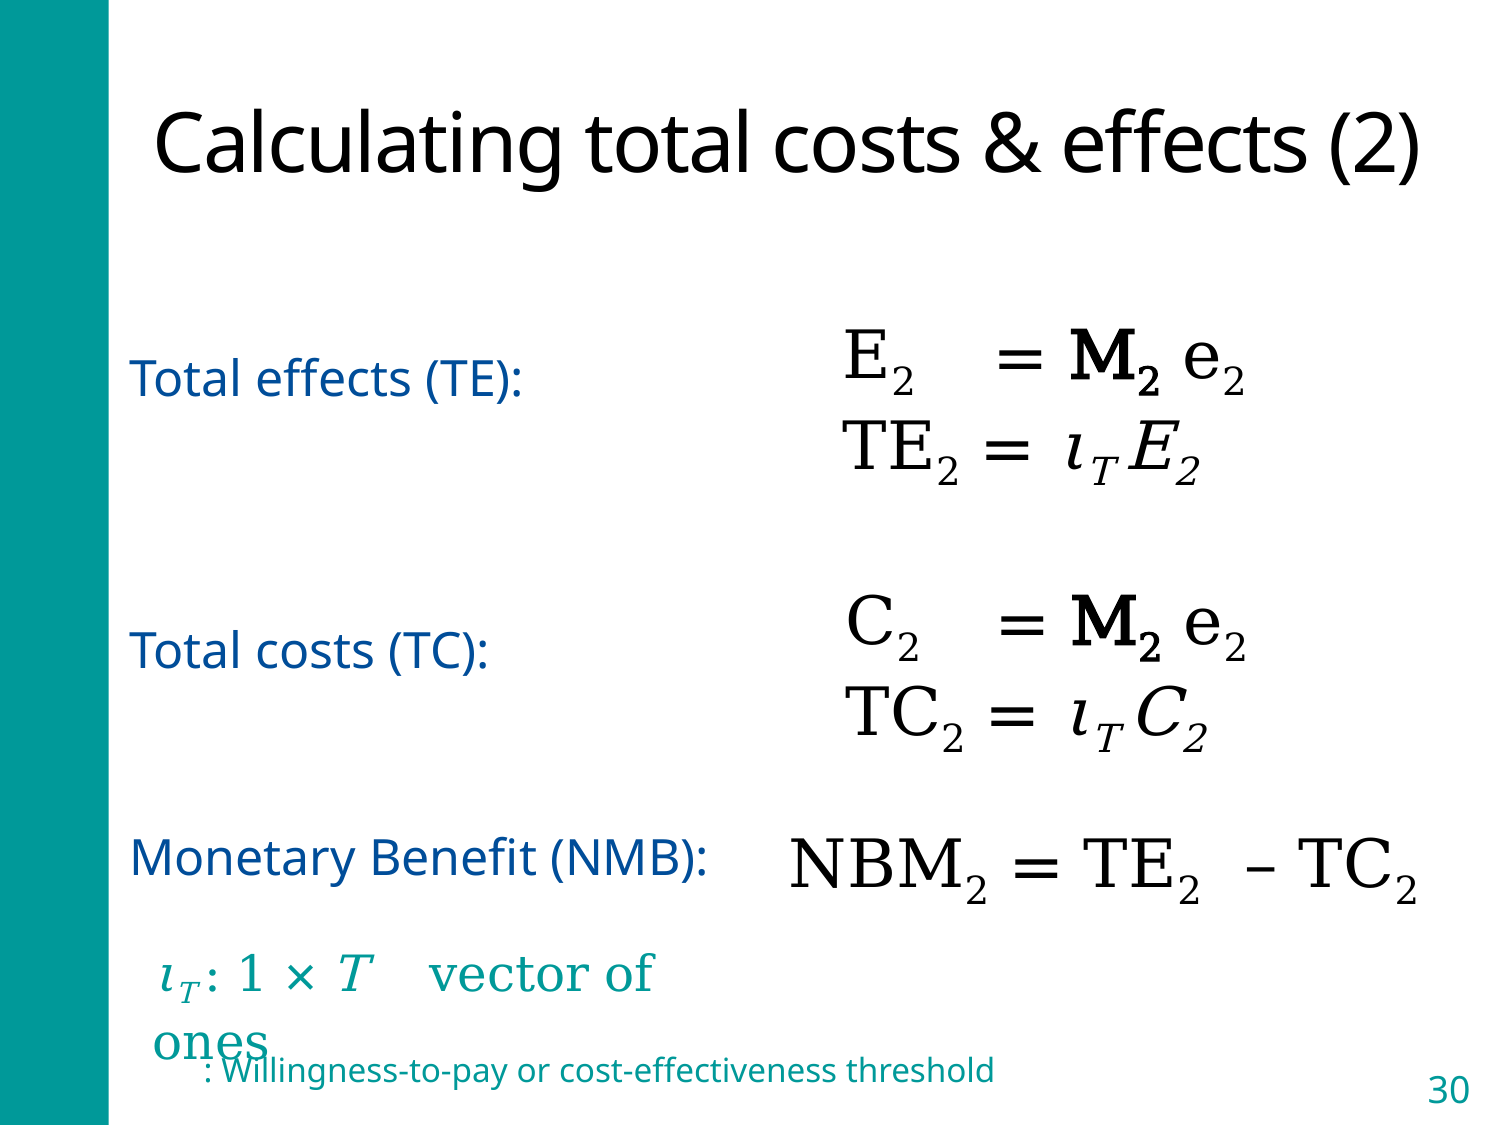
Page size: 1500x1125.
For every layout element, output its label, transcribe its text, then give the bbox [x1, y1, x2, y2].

text_box C2 = M2 e2 TC2 = ιT C2 [830, 570, 1263, 768]
text_box ιT : 1 × T vector of ones [137, 927, 700, 1084]
list Total effects (TE): Total costs (TC): Monetary Benefit (NMB): [114, 262, 1388, 1050]
title Calculating total costs & effects (2) [137, 45, 1474, 233]
slide_number 30 [1403, 1057, 1496, 1125]
text_box E2 = M2 e2 TE2 = ιT E2 [827, 304, 1262, 501]
